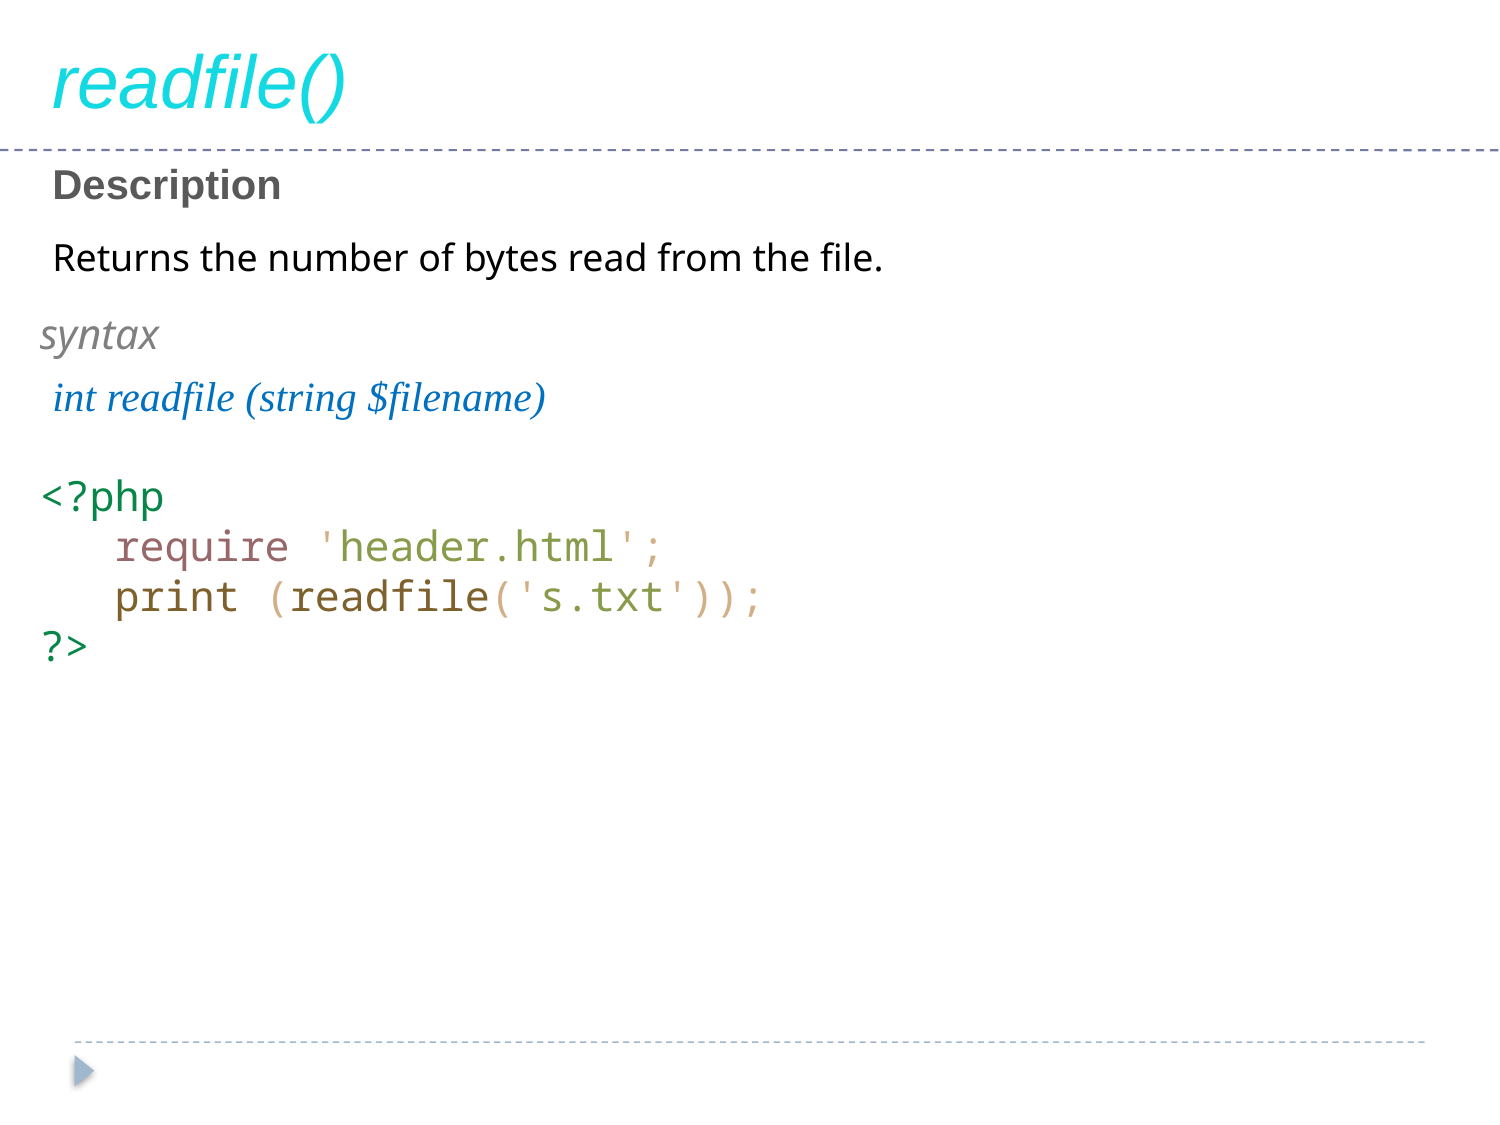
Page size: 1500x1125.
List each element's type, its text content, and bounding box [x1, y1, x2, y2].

text_box <?php require 'header.html'; print (readfile('s.txt')); ?> [24, 462, 1063, 678]
text_box int readfile (string $filename) [37, 365, 1463, 428]
text_box Description [37, 164, 1450, 215]
text_box Returns the number of bytes read from the file. [37, 226, 1463, 287]
text_box readfile() [37, 26, 1450, 131]
text_box syntax [24, 299, 1475, 365]
